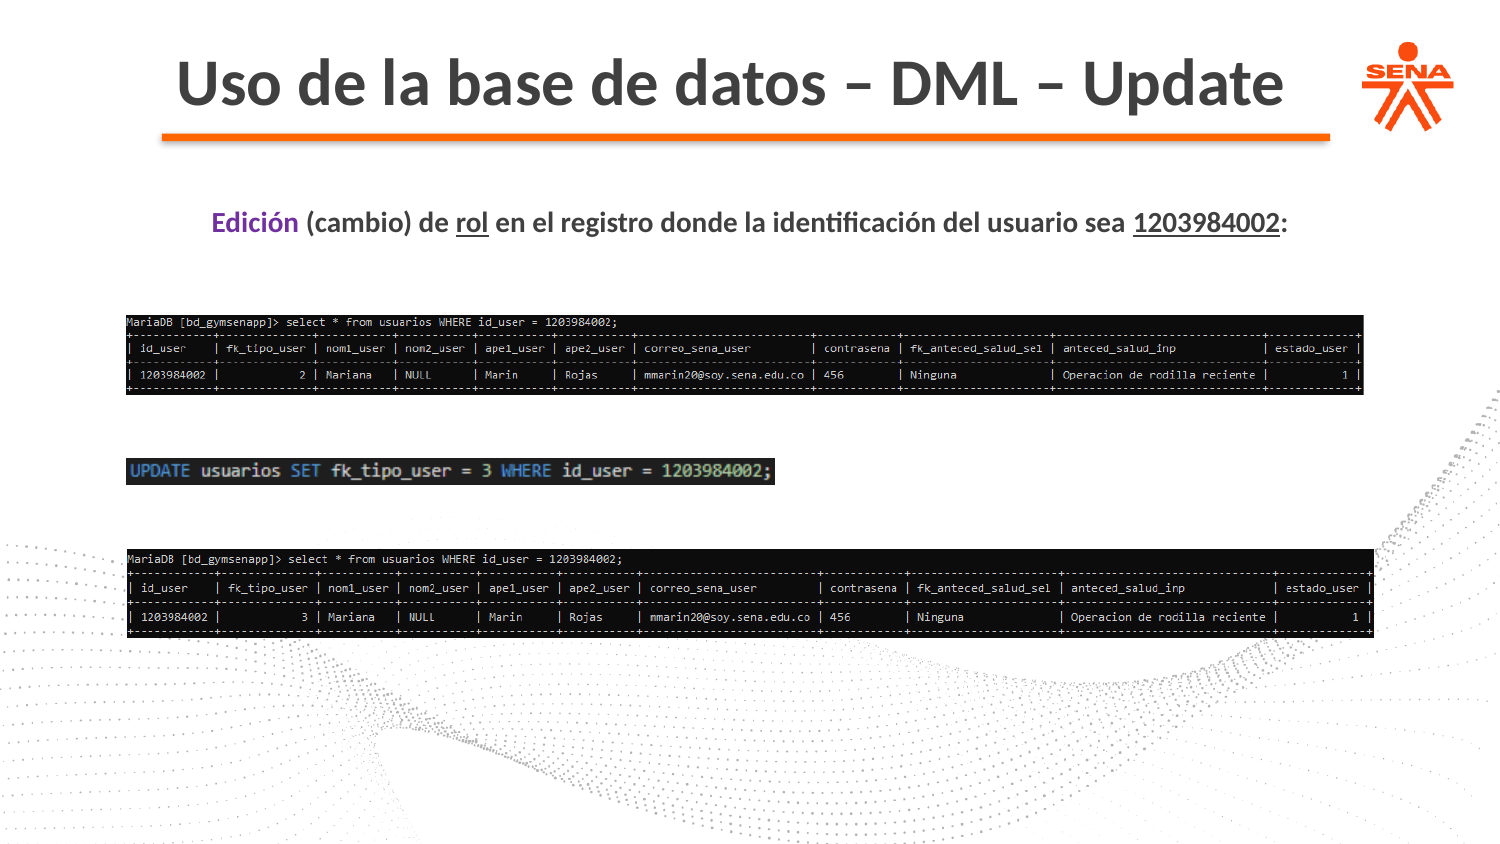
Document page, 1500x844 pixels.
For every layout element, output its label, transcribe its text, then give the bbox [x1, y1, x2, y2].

text_box Edición (cambio) de rol en el registro donde la identificación del usuario sea 1203984002: [131, 196, 1369, 246]
text_box [161, 133, 1331, 142]
picture [0, 0, 1500, 844]
text_box Uso de la base de datos – DML – Update [161, 31, 1331, 127]
